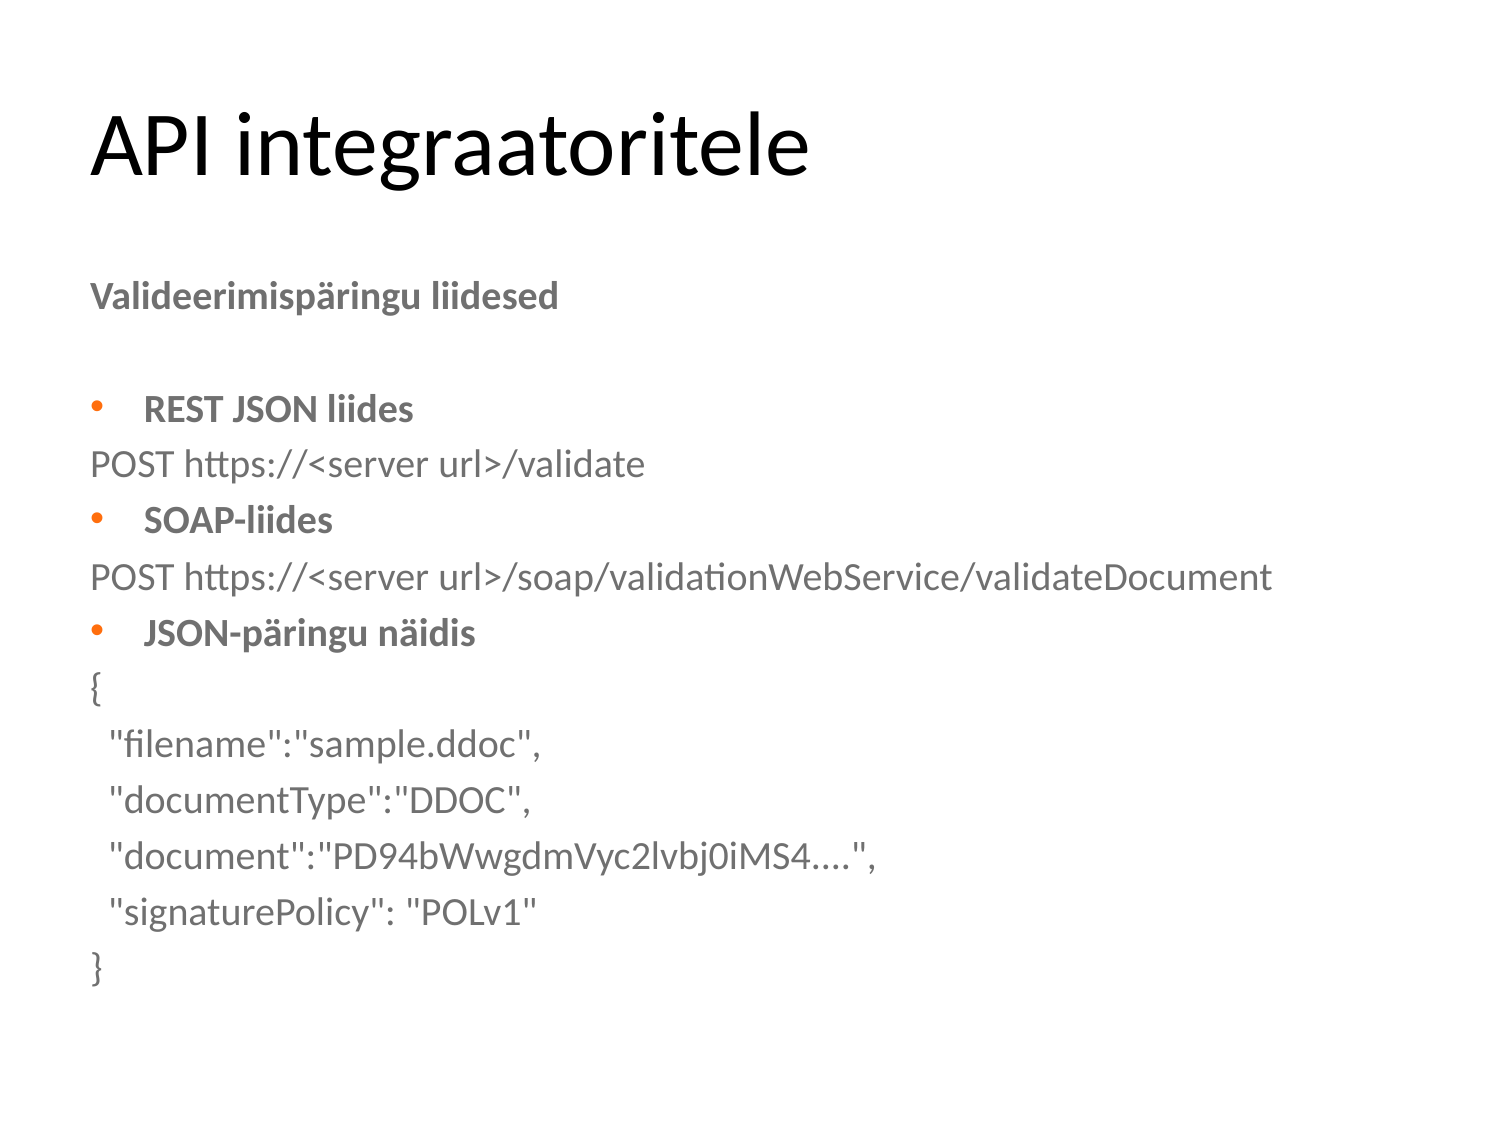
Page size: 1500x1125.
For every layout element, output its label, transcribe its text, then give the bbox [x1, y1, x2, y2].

list Valideerimispäringu liidesed REST JSON liides POST https://<server url>/validate SOAP-liides POST https://<server url>/soap/validationWebService/validateDocument JSON-päringu näidis { "filename":"sample.ddoc", "documentType":"DDOC", "document":"PD94bWwgdmVyc2lvbj0iMS4....", "signaturePolicy": "POLv1" } [75, 262, 1425, 1005]
title API integraatoritele [75, 45, 1425, 233]
